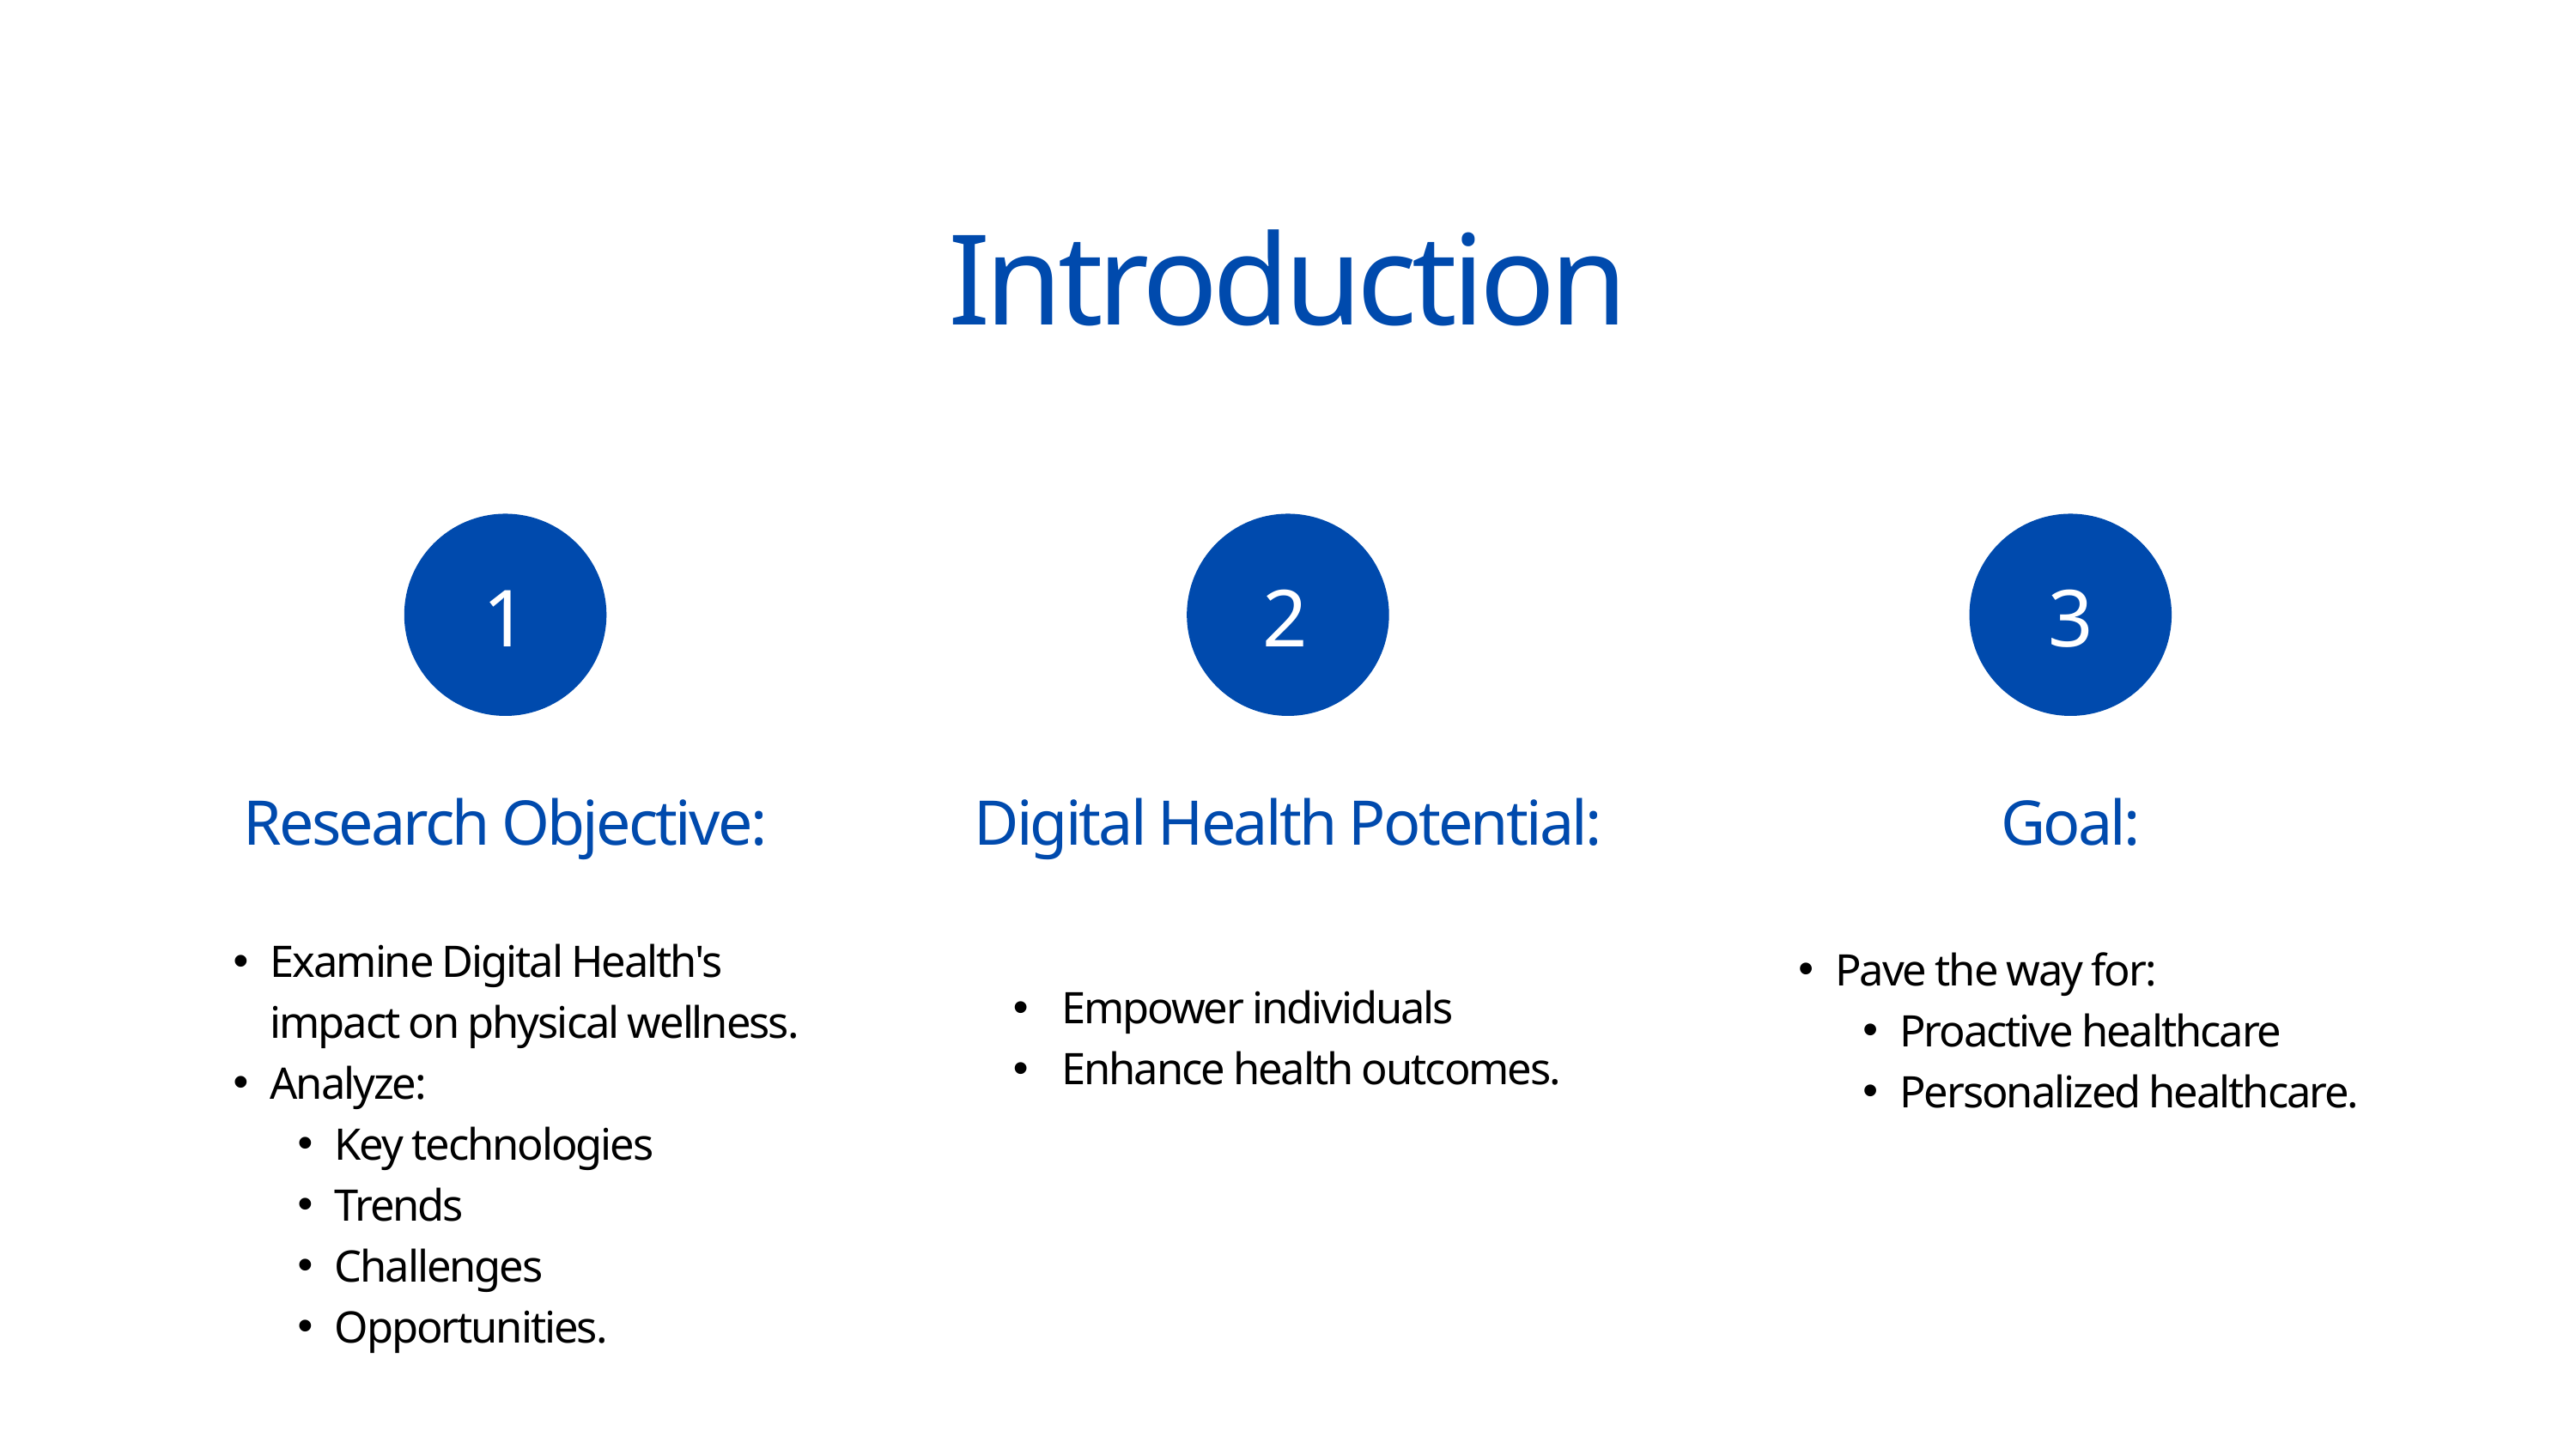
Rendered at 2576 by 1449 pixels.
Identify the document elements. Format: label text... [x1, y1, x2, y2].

text_box Pave the way for: Proactive healthcare Personalized healthcare. [1761, 933, 2380, 1117]
text_box Digital Health Potential: [965, 771, 1610, 858]
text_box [1969, 513, 2172, 717]
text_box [404, 513, 607, 717]
text_box Introduction [196, 199, 2380, 350]
text_box Examine Digital Health's impact on physical wellness. Analyze: Key technologies Trends Challenges Opportunities. [196, 925, 815, 1352]
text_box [1186, 513, 1389, 717]
text_box Research Objective: [196, 771, 815, 858]
text_box Empower individuals Enhance health outcomes. [976, 972, 1595, 1094]
text_box Goal: [1761, 771, 2380, 858]
